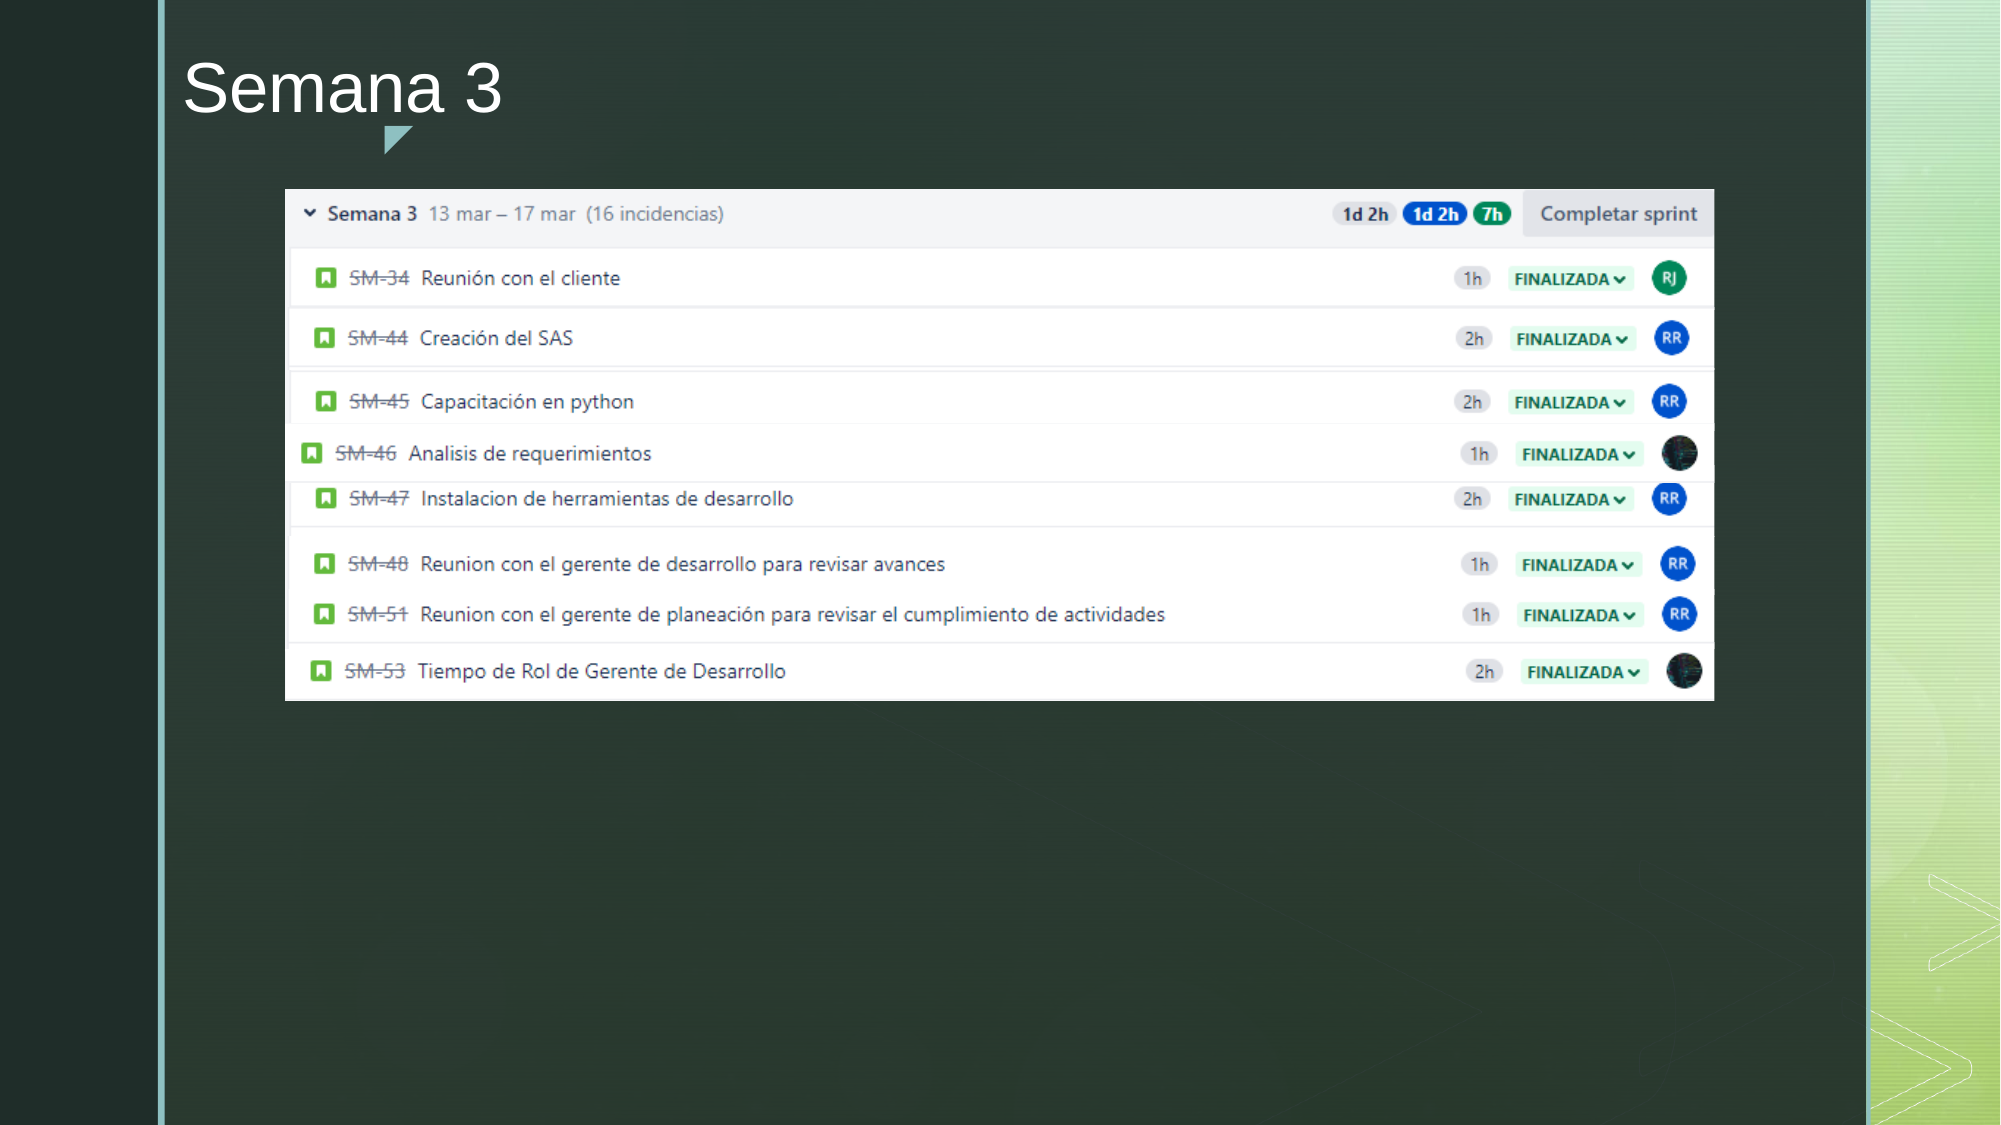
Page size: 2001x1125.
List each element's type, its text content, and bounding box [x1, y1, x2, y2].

picture [1871, 0, 2001, 1125]
picture [284, 188, 1715, 702]
title Semana 3 [167, 44, 1473, 221]
